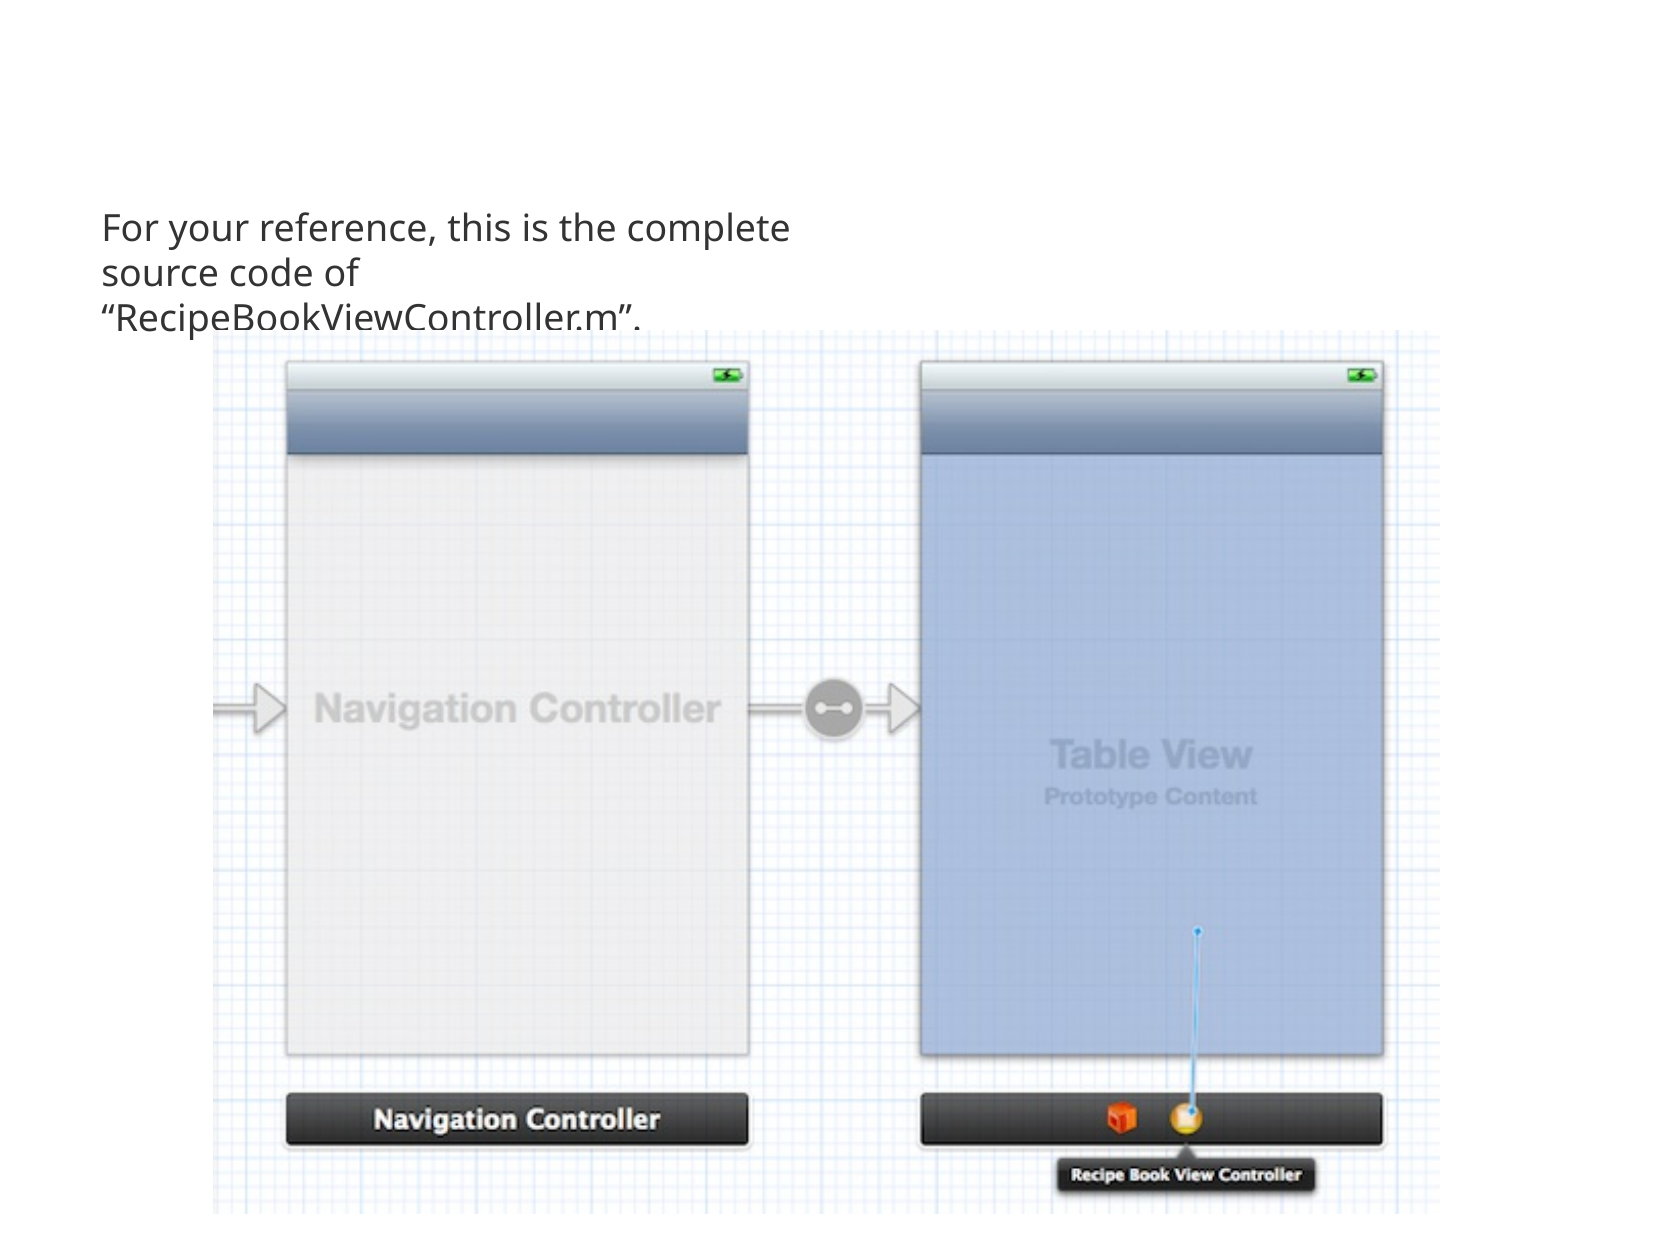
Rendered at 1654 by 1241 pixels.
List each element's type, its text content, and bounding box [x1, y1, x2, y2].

picture [212, 330, 1440, 1214]
text_box For your reference, this is the complete source code of “RecipeBookViewController.m”. [86, 196, 913, 346]
